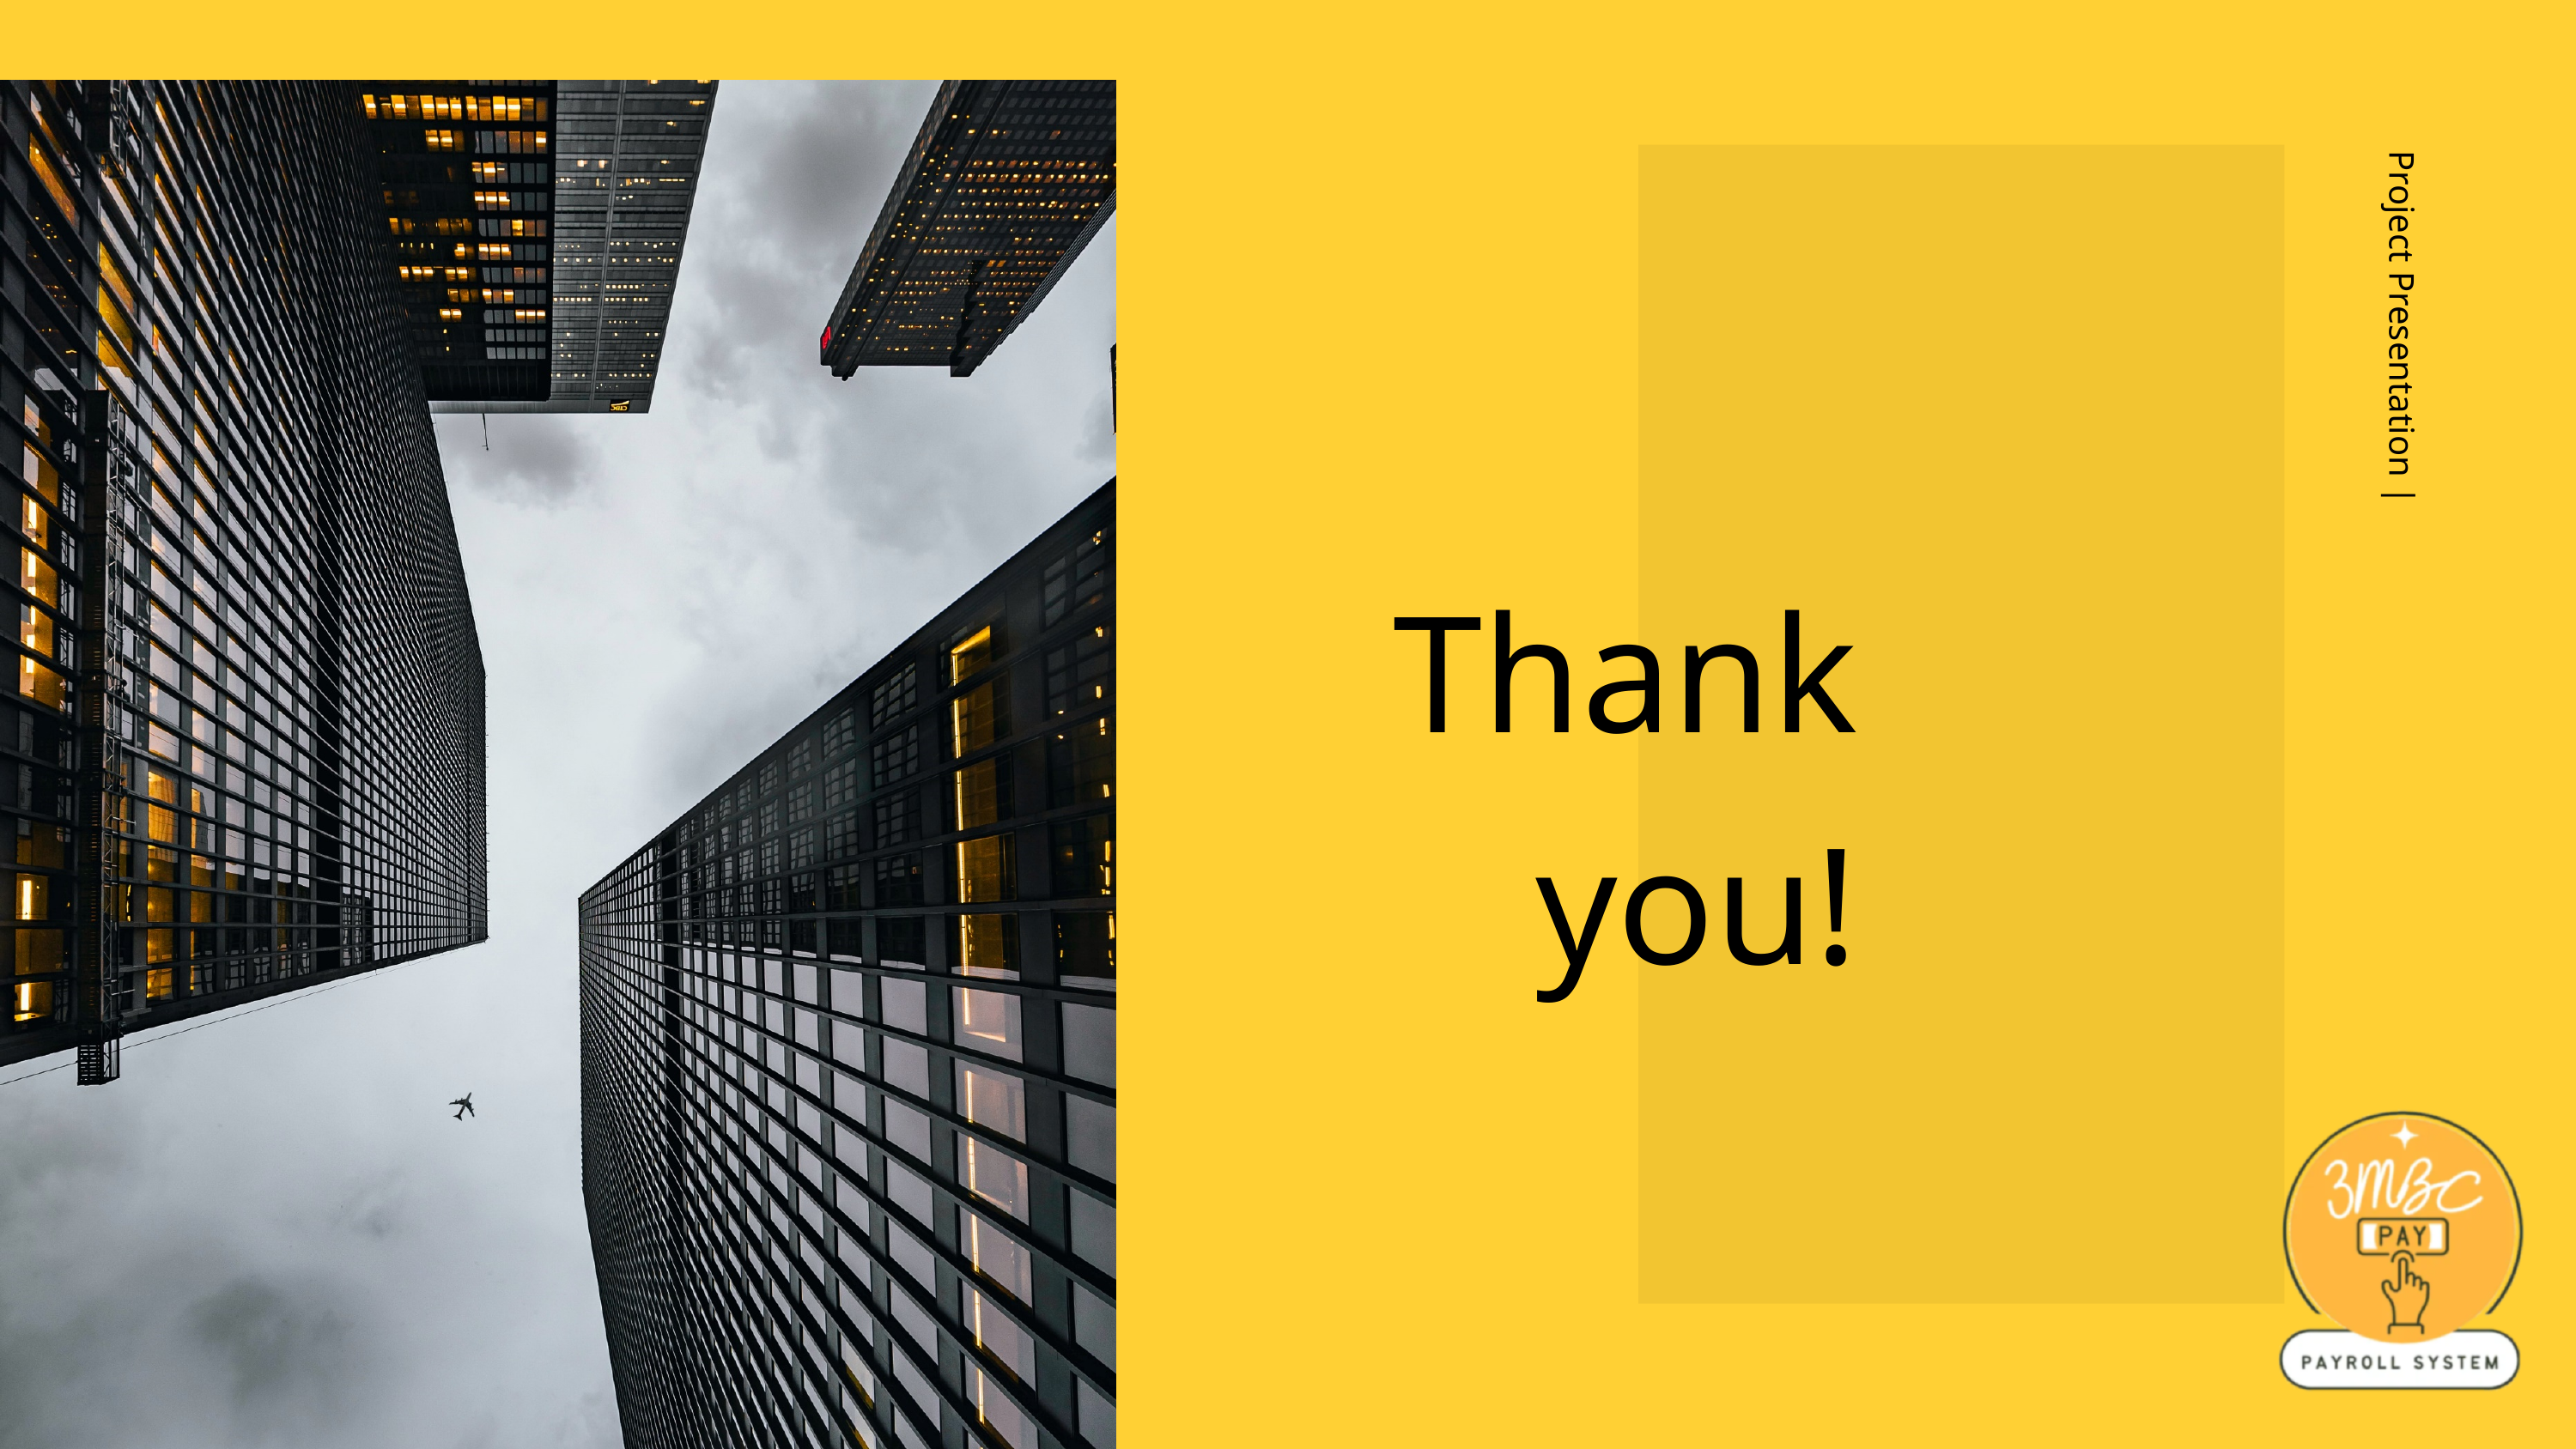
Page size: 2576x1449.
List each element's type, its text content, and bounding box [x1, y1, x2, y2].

text_box [1638, 144, 2285, 1304]
text_box Thank you! [1287, 532, 1858, 997]
text_box Project Presentation | [2382, 150, 2432, 654]
picture [2223, 1071, 2576, 1426]
picture [0, 80, 1117, 1449]
text_box [1538, 997, 1565, 1002]
